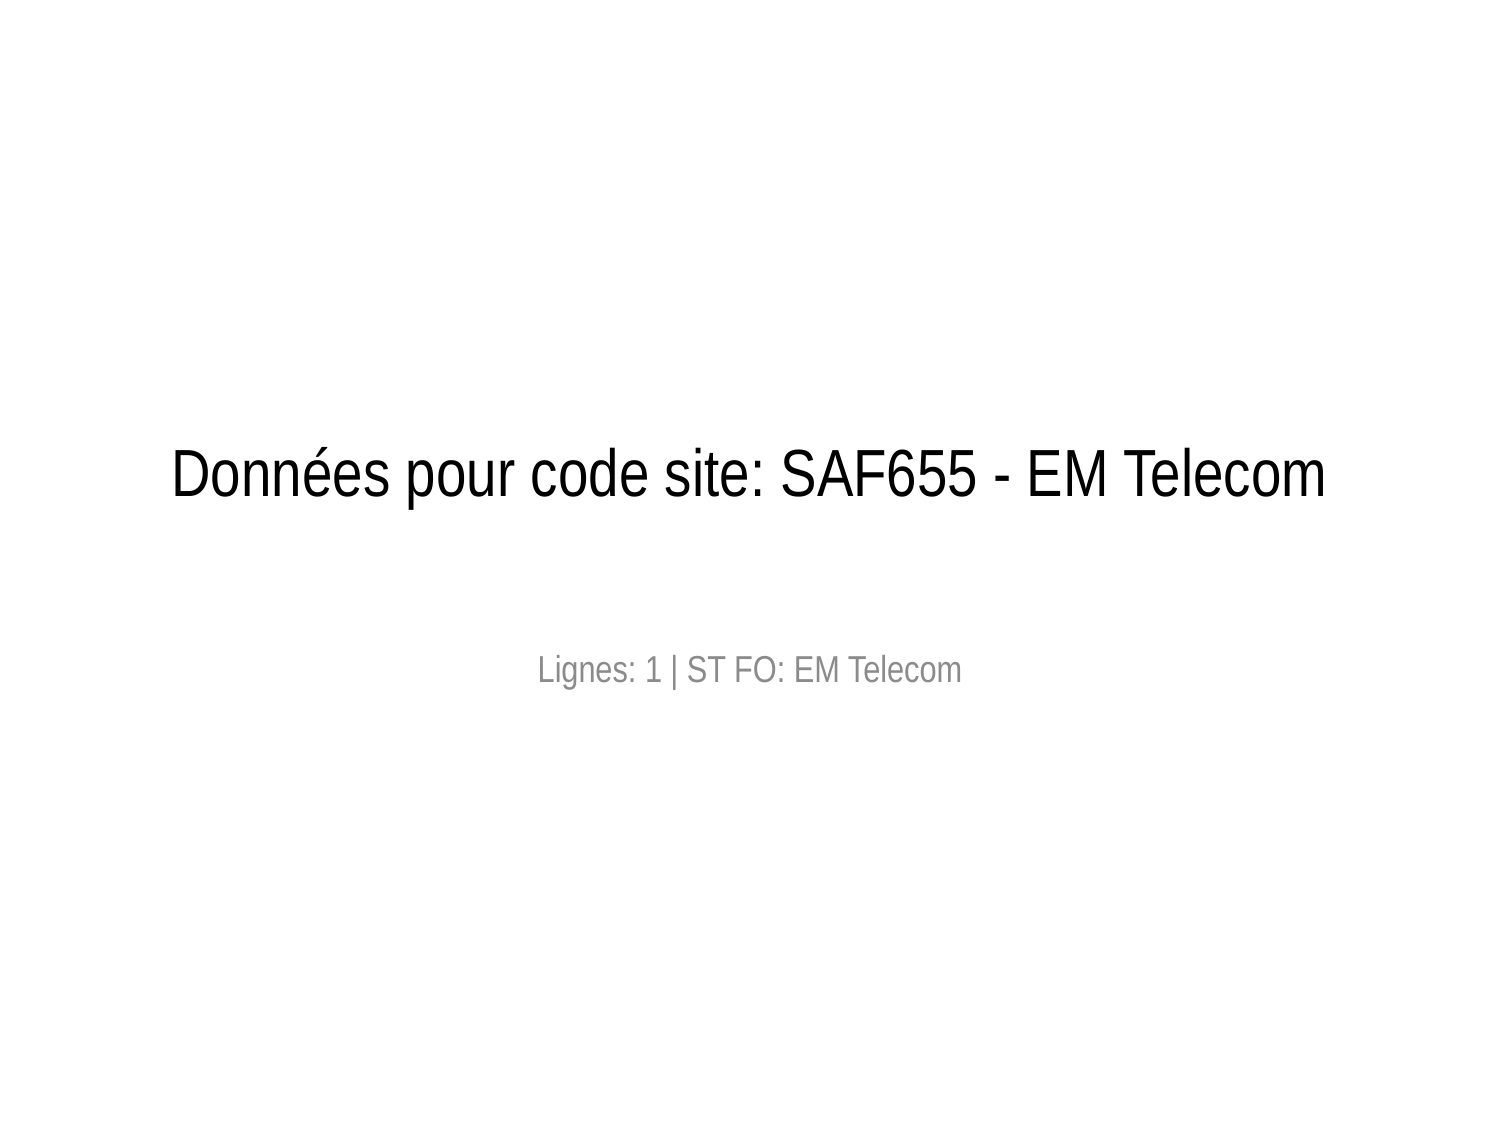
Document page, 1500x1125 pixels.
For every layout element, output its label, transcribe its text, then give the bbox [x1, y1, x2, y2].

title Données pour code site: SAF655 - EM Telecom [112, 349, 1388, 591]
subtitle Lignes: 1 | ST FO: EM Telecom [225, 637, 1275, 925]
